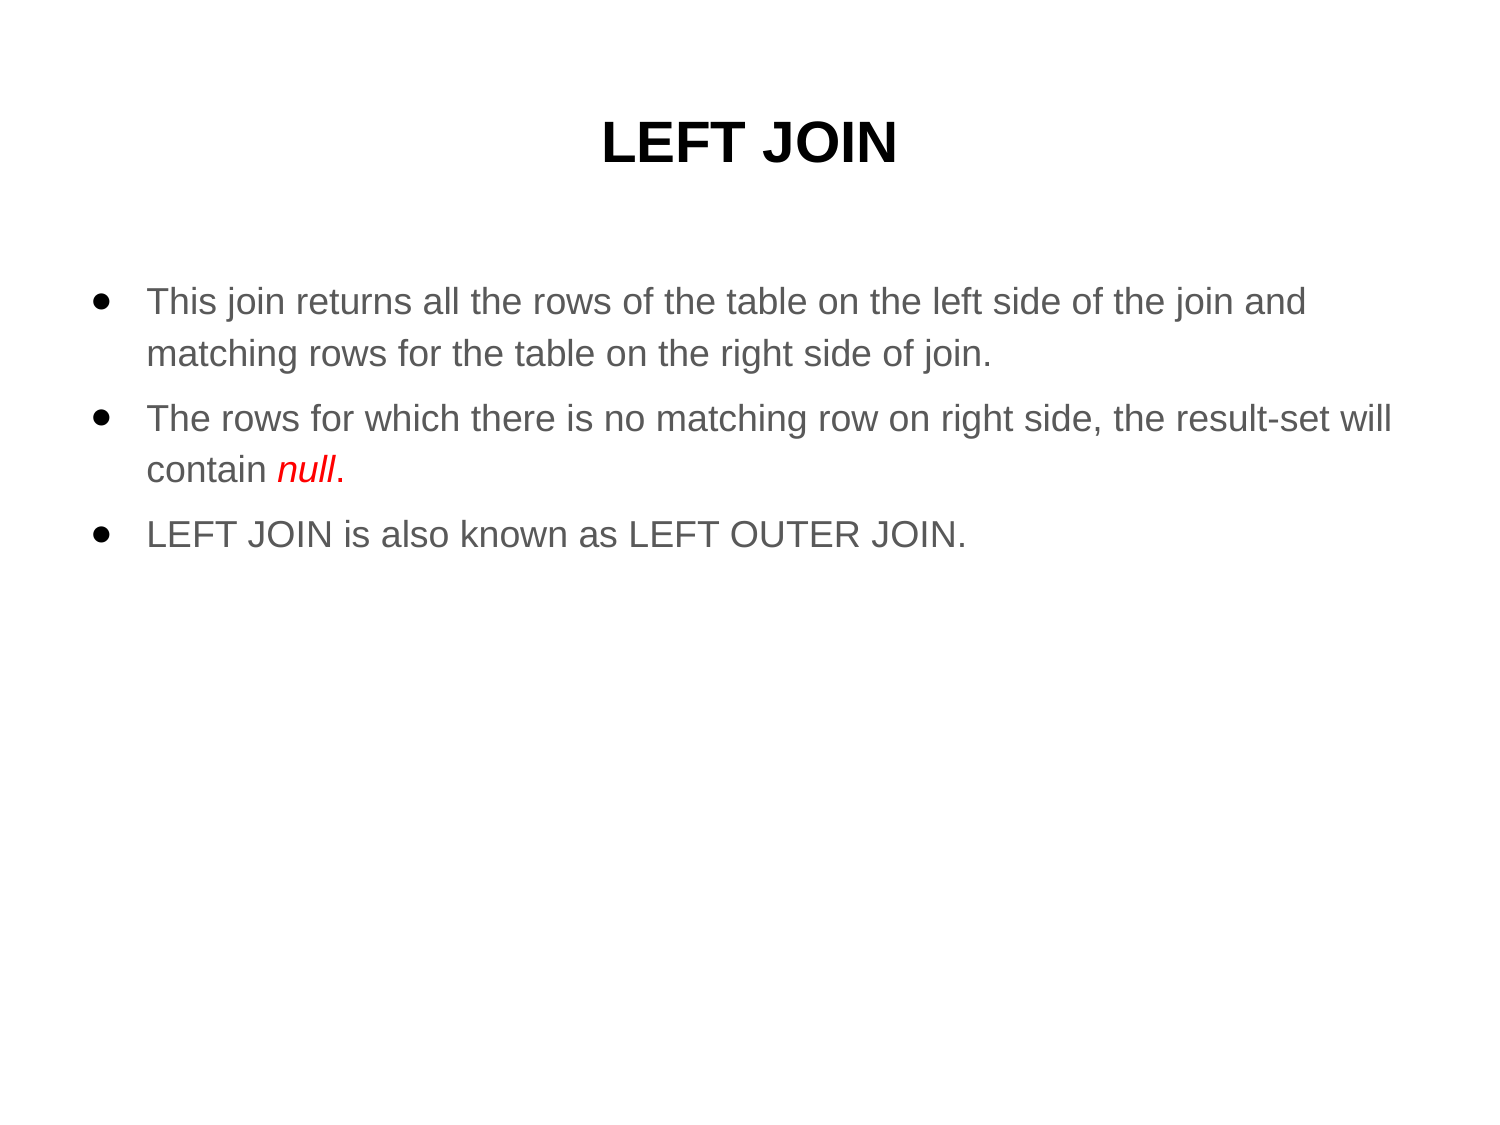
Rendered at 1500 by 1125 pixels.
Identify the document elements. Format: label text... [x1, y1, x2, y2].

title LEFT JOIN [75, 45, 1425, 233]
list This join returns all the rows of the table on the left side of the join and matching rows for the table on the right side of join. The rows for which there is no matching row on right side, the result-set will contain null. LEFT JOIN is also known as LEFT OUTER JOIN. [75, 262, 1425, 1005]
